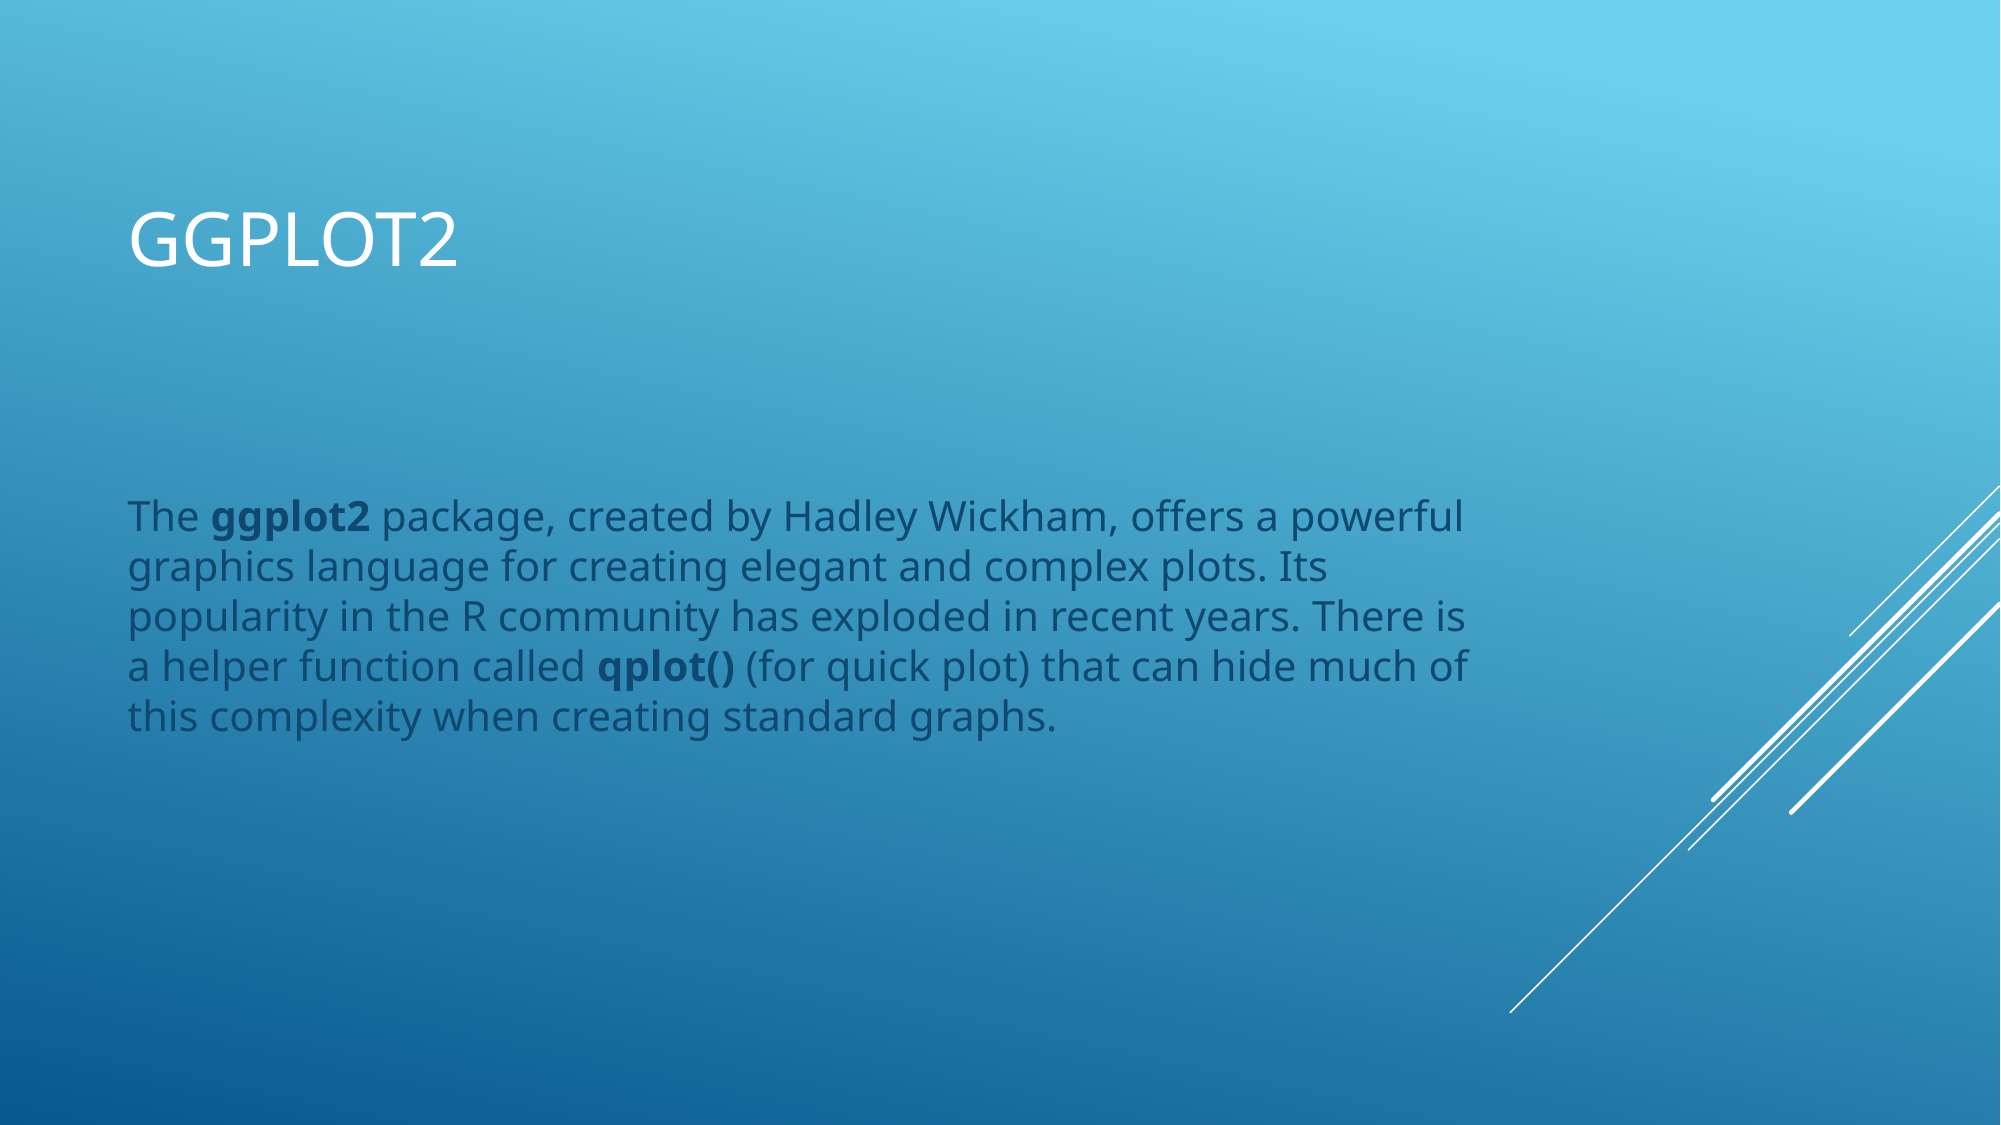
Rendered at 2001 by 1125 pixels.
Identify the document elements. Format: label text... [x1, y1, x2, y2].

list The ggplot2 package, created by Hadley Wickham, offers a powerful graphics language for creating elegant and complex plots. Its popularity in the R community has exploded in recent years. There is a helper function called qplot() (for quick plot) that can hide much of this complexity when creating standard graphs. [112, 318, 1513, 912]
title Ggplot2 [112, 112, 1513, 318]
